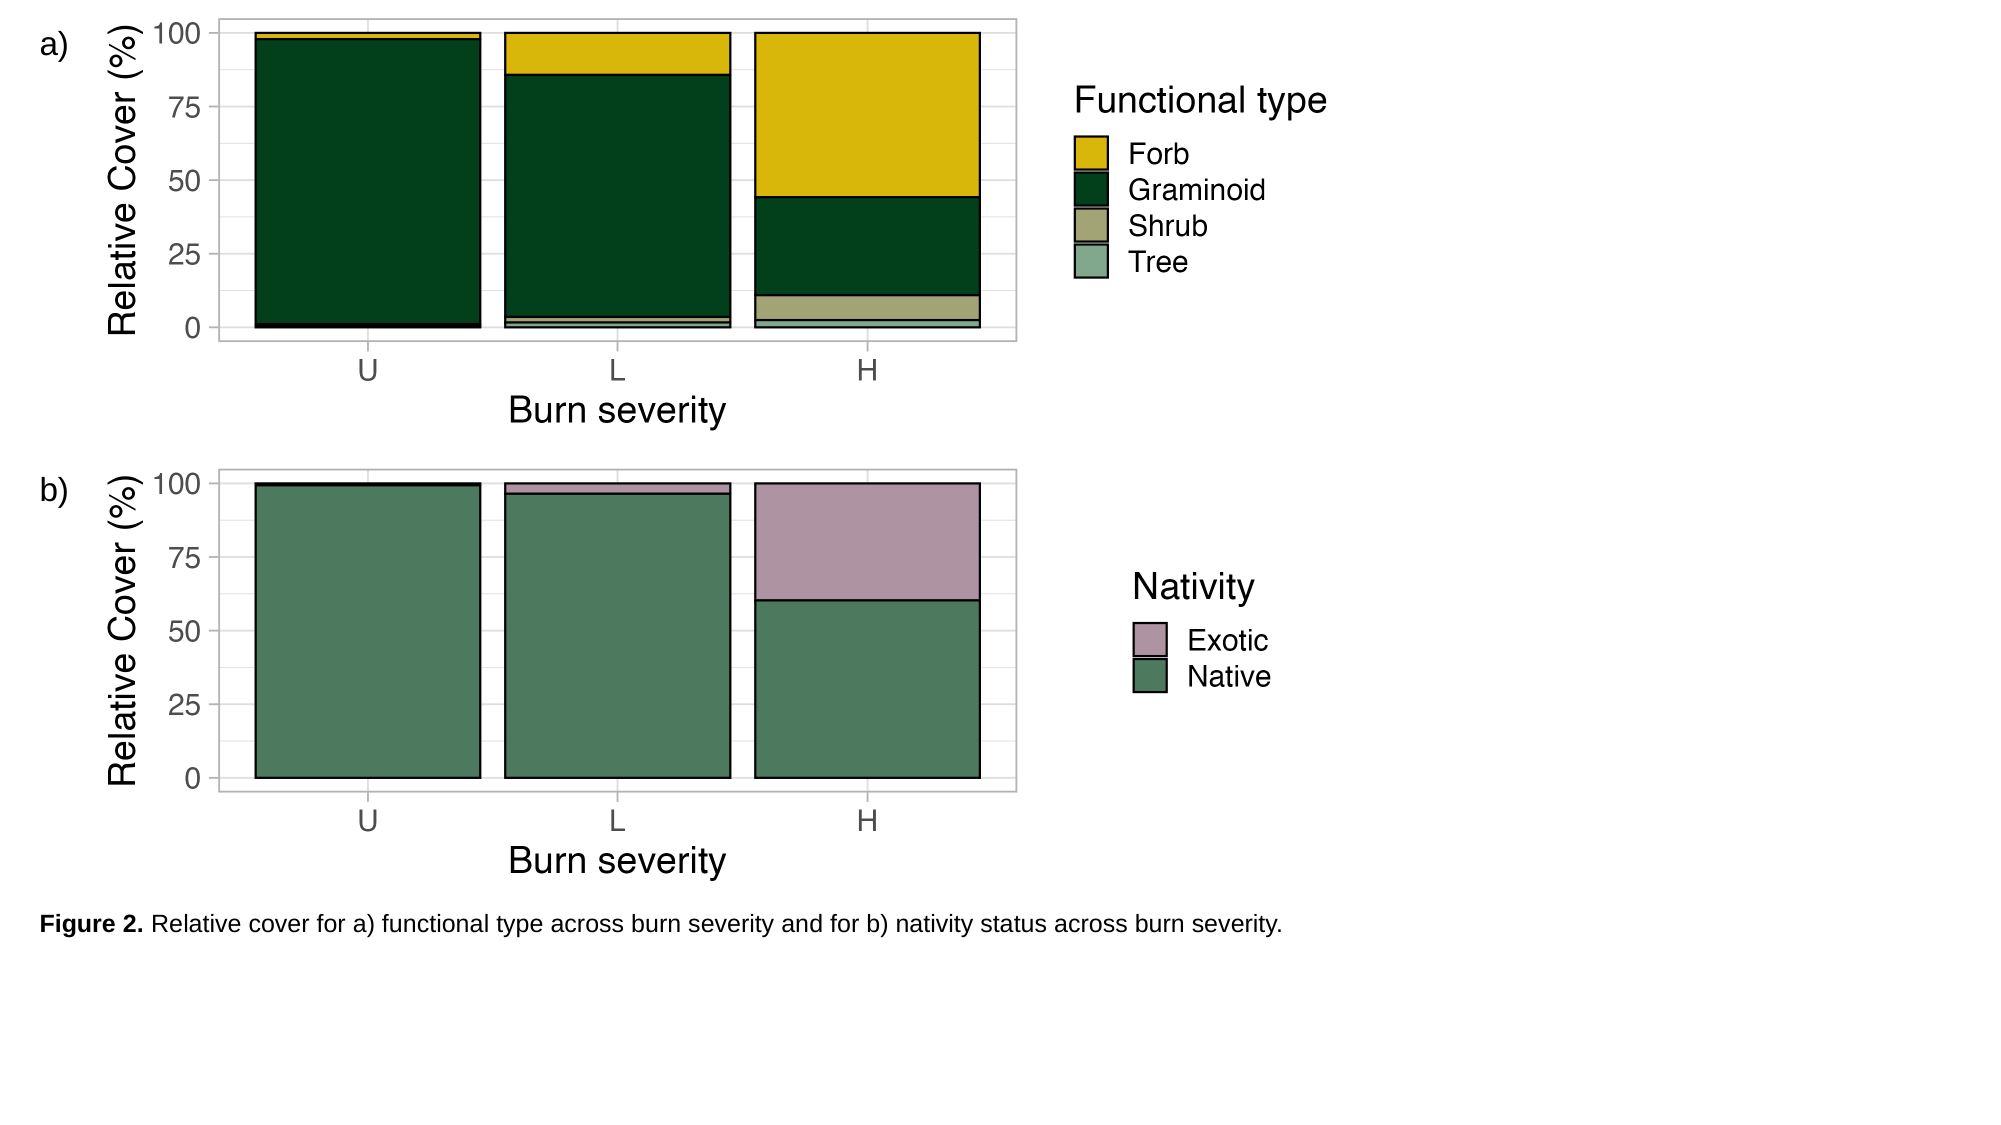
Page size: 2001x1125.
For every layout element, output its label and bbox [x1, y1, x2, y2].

text_box [24, 0, 1366, 946]
